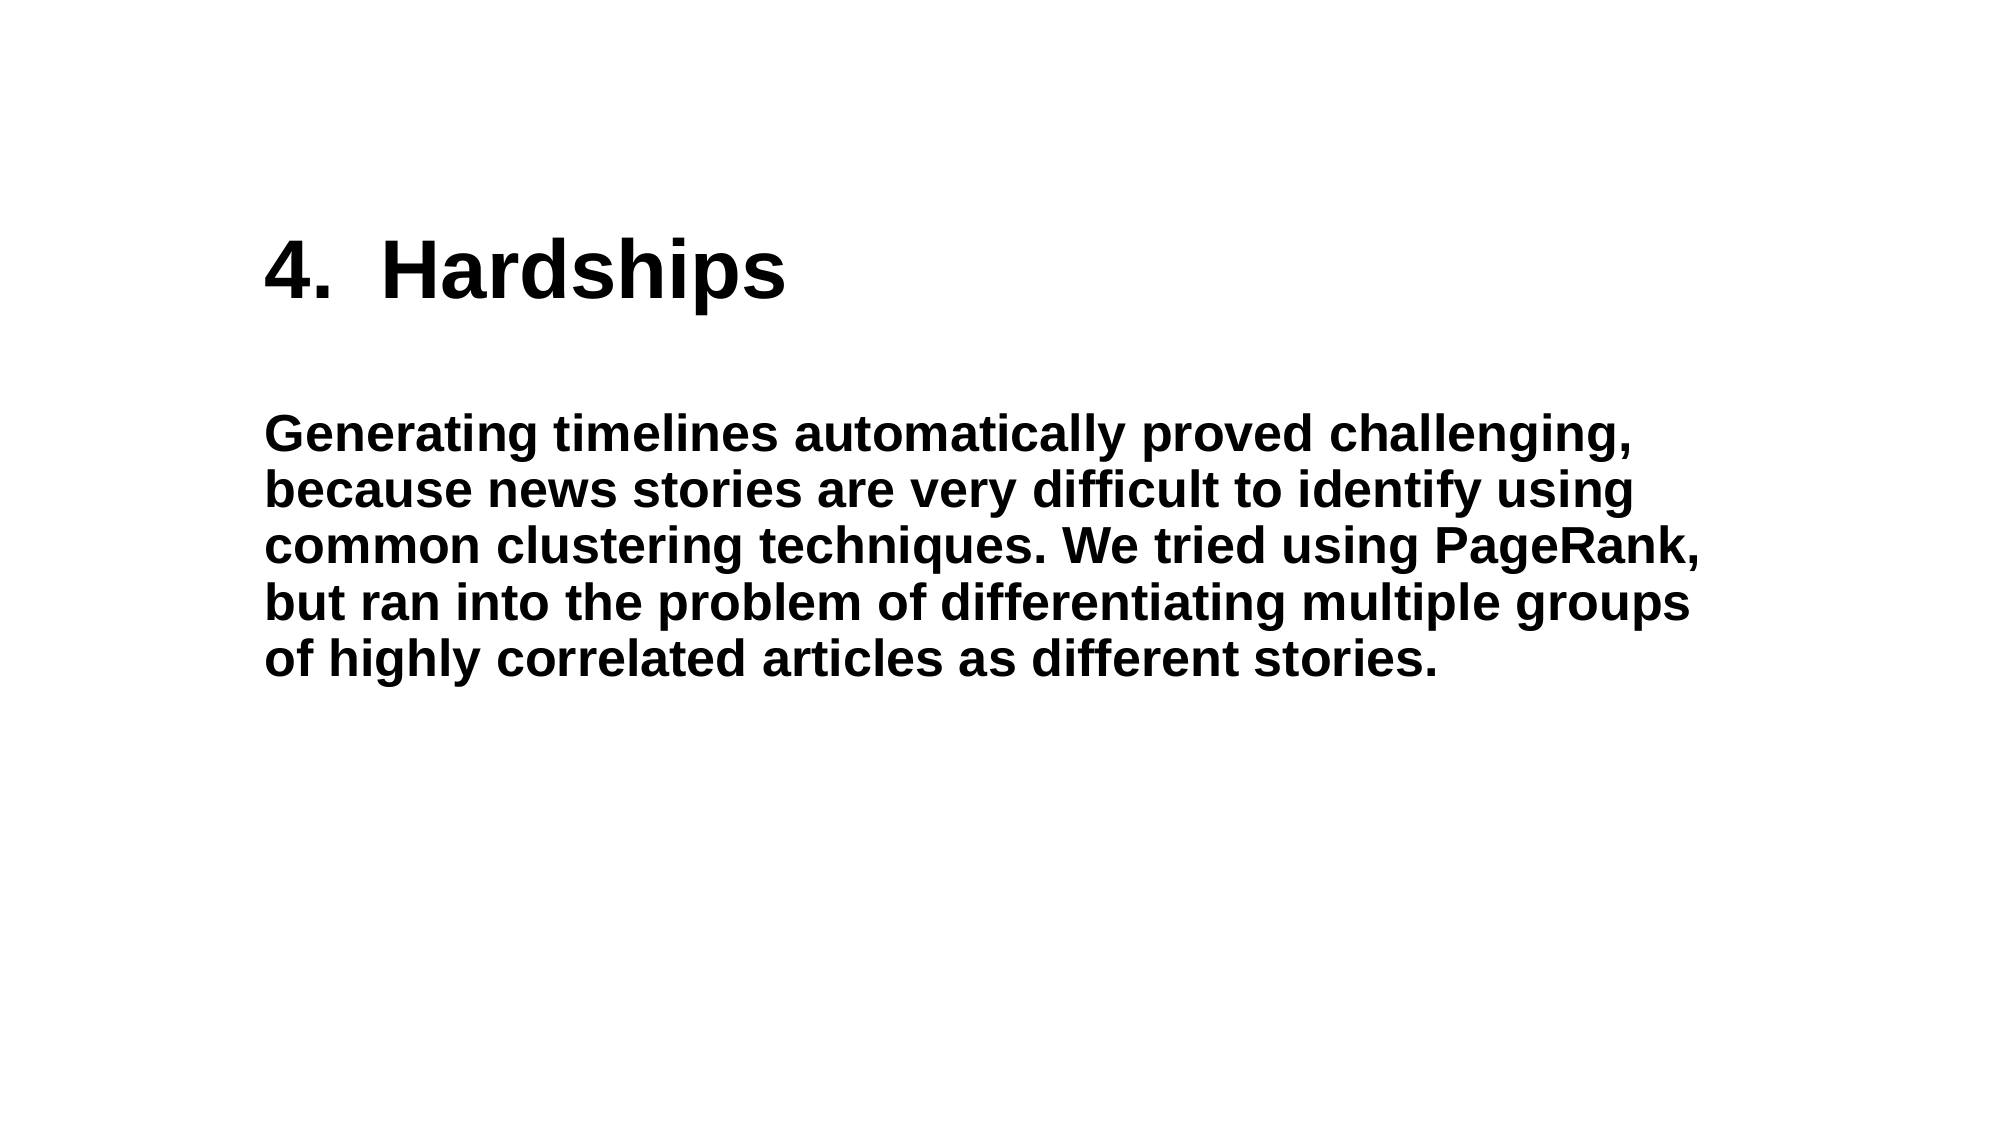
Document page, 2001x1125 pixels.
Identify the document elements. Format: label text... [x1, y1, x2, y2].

text_box 4. Hardships Generating timelines automatically proved challenging, because news stories are very difficult to identify using common clustering techniques. We tried using PageRank, but ran into the problem of differentiating multiple groups of highly correlated articles as different stories. [249, 94, 1750, 877]
